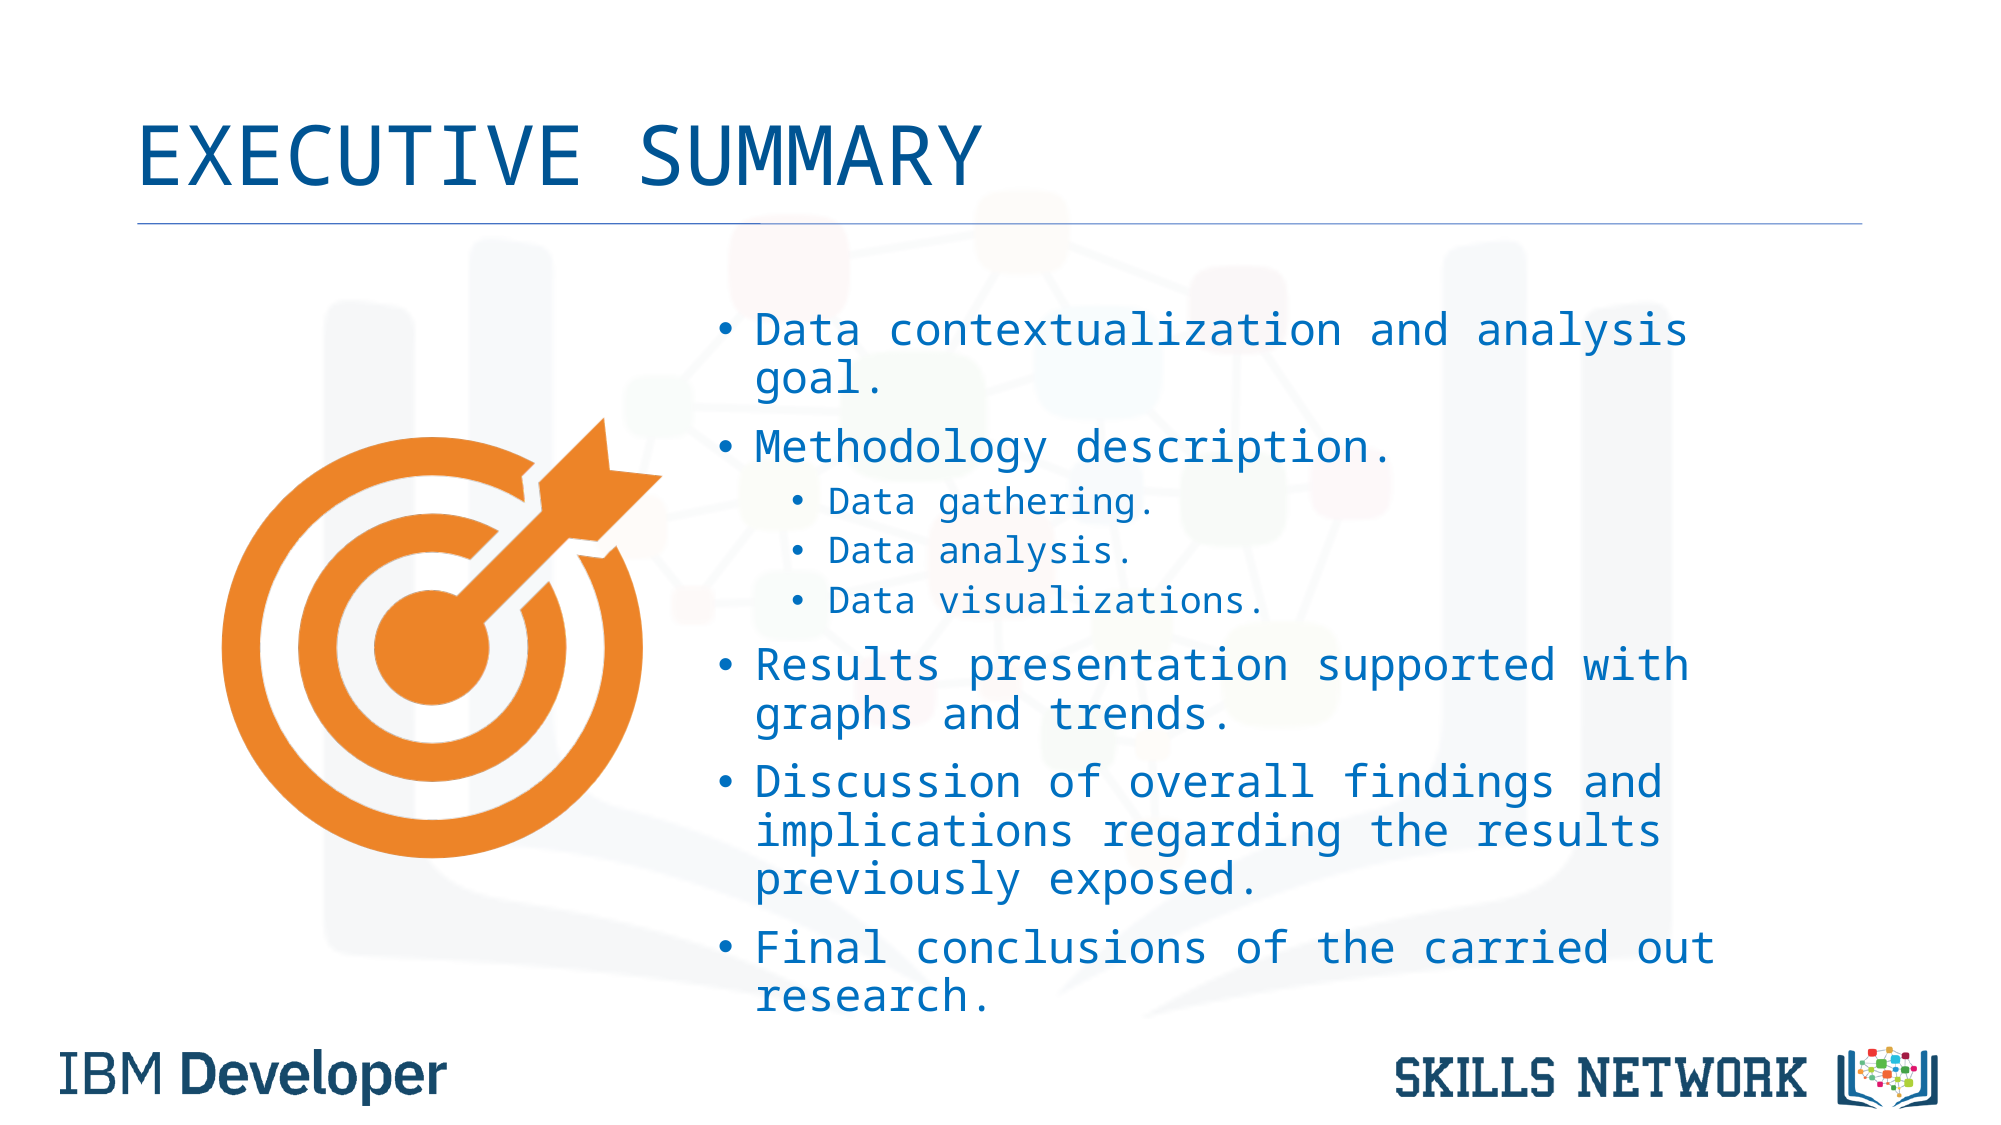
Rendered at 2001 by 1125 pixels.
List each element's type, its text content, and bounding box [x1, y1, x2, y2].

picture [1390, 1045, 1945, 1111]
picture [178, 377, 703, 902]
list Data contextualization and analysis goal. Methodology description. Data gathering. Data analysis. Data visualizations. Results presentation supported with graphs and trends. Discussion of overall findings and implications regarding the results previously exposed. Final conclusions of the carried out research. [702, 299, 1863, 1032]
picture [55, 1045, 459, 1108]
title EXECUTIVE SUMMARY [120, 50, 1526, 268]
